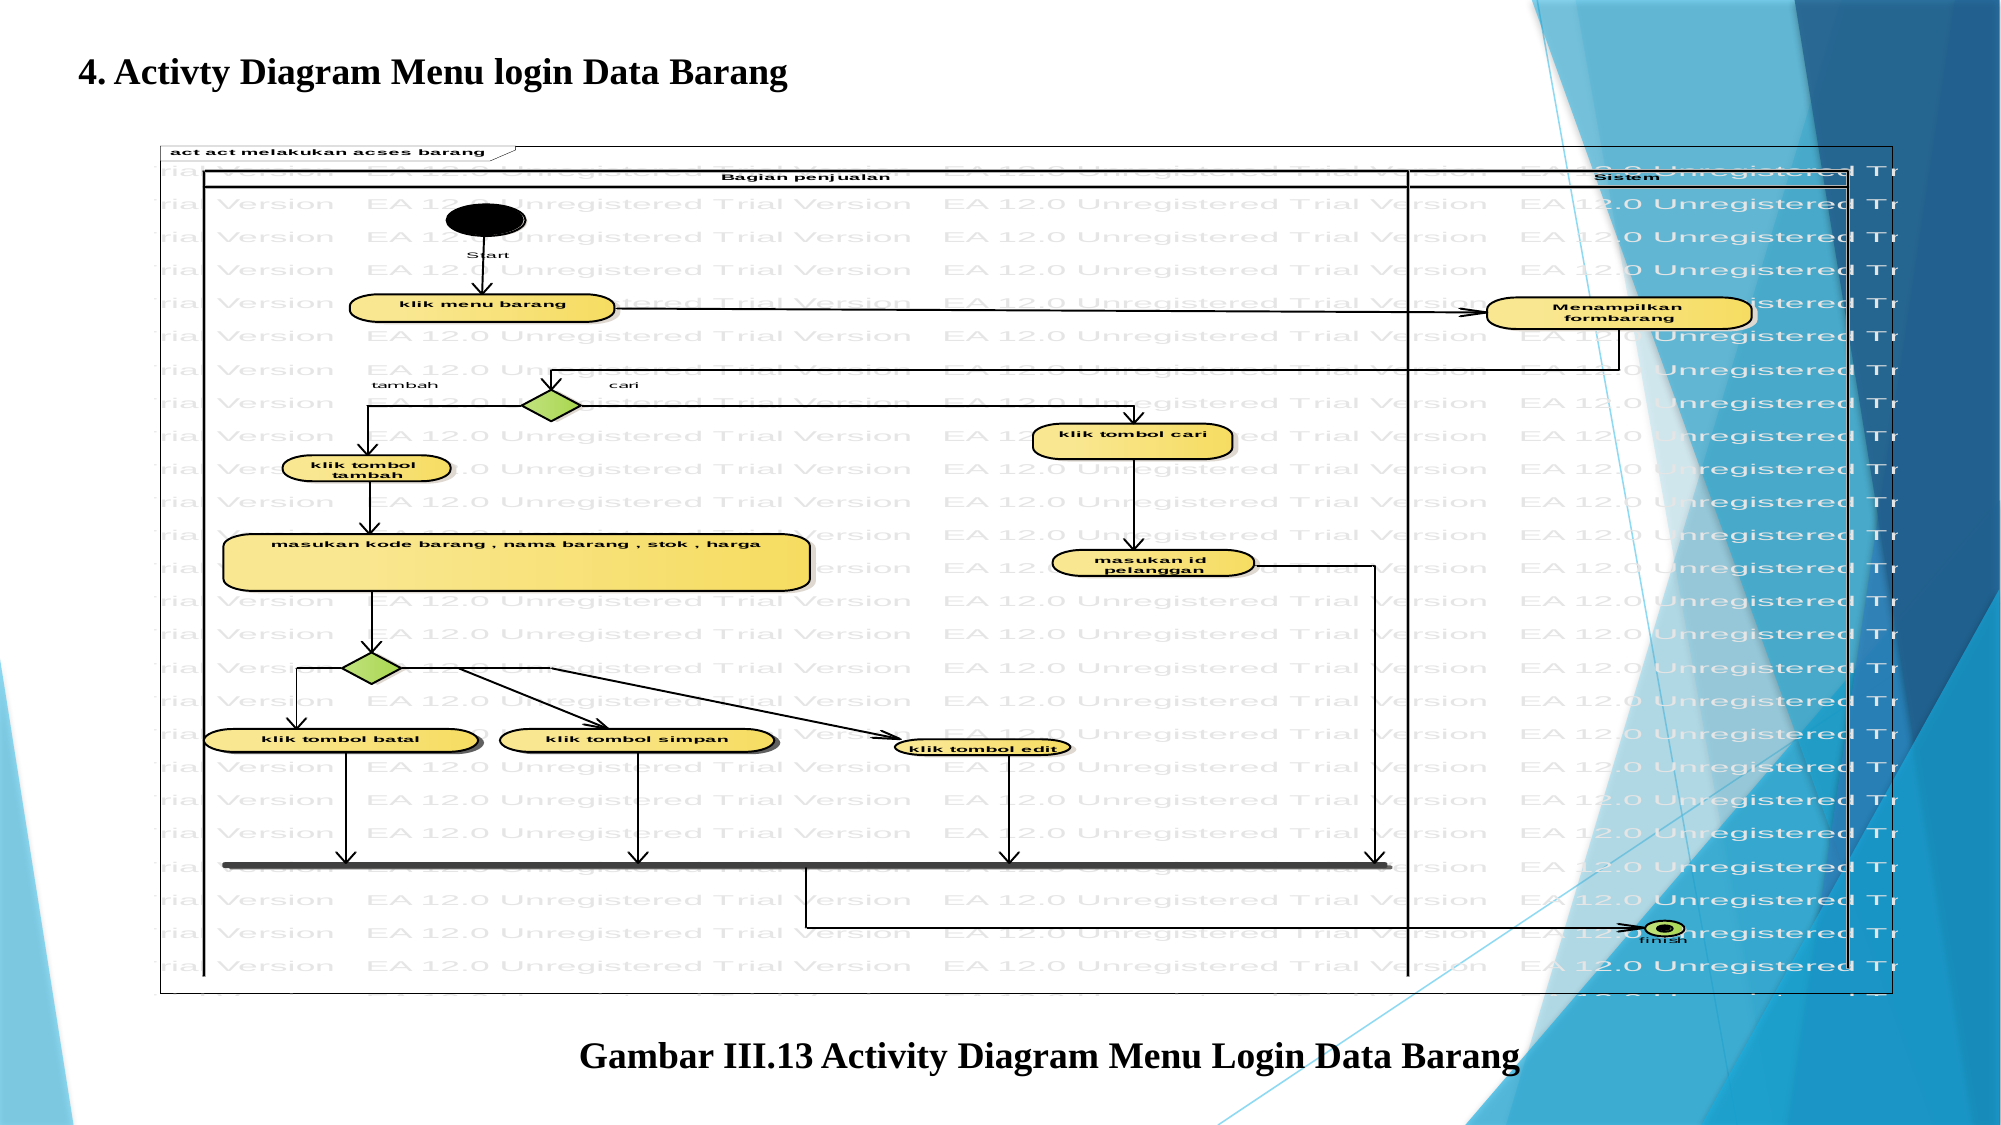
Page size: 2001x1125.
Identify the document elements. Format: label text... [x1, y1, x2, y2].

text_box Gambar III.13 Activity Diagram Menu Login Data Barang [564, 1024, 1566, 1084]
picture [153, 143, 1899, 997]
text_box 4. Activty Diagram Menu login Data Barang [63, 36, 1065, 100]
